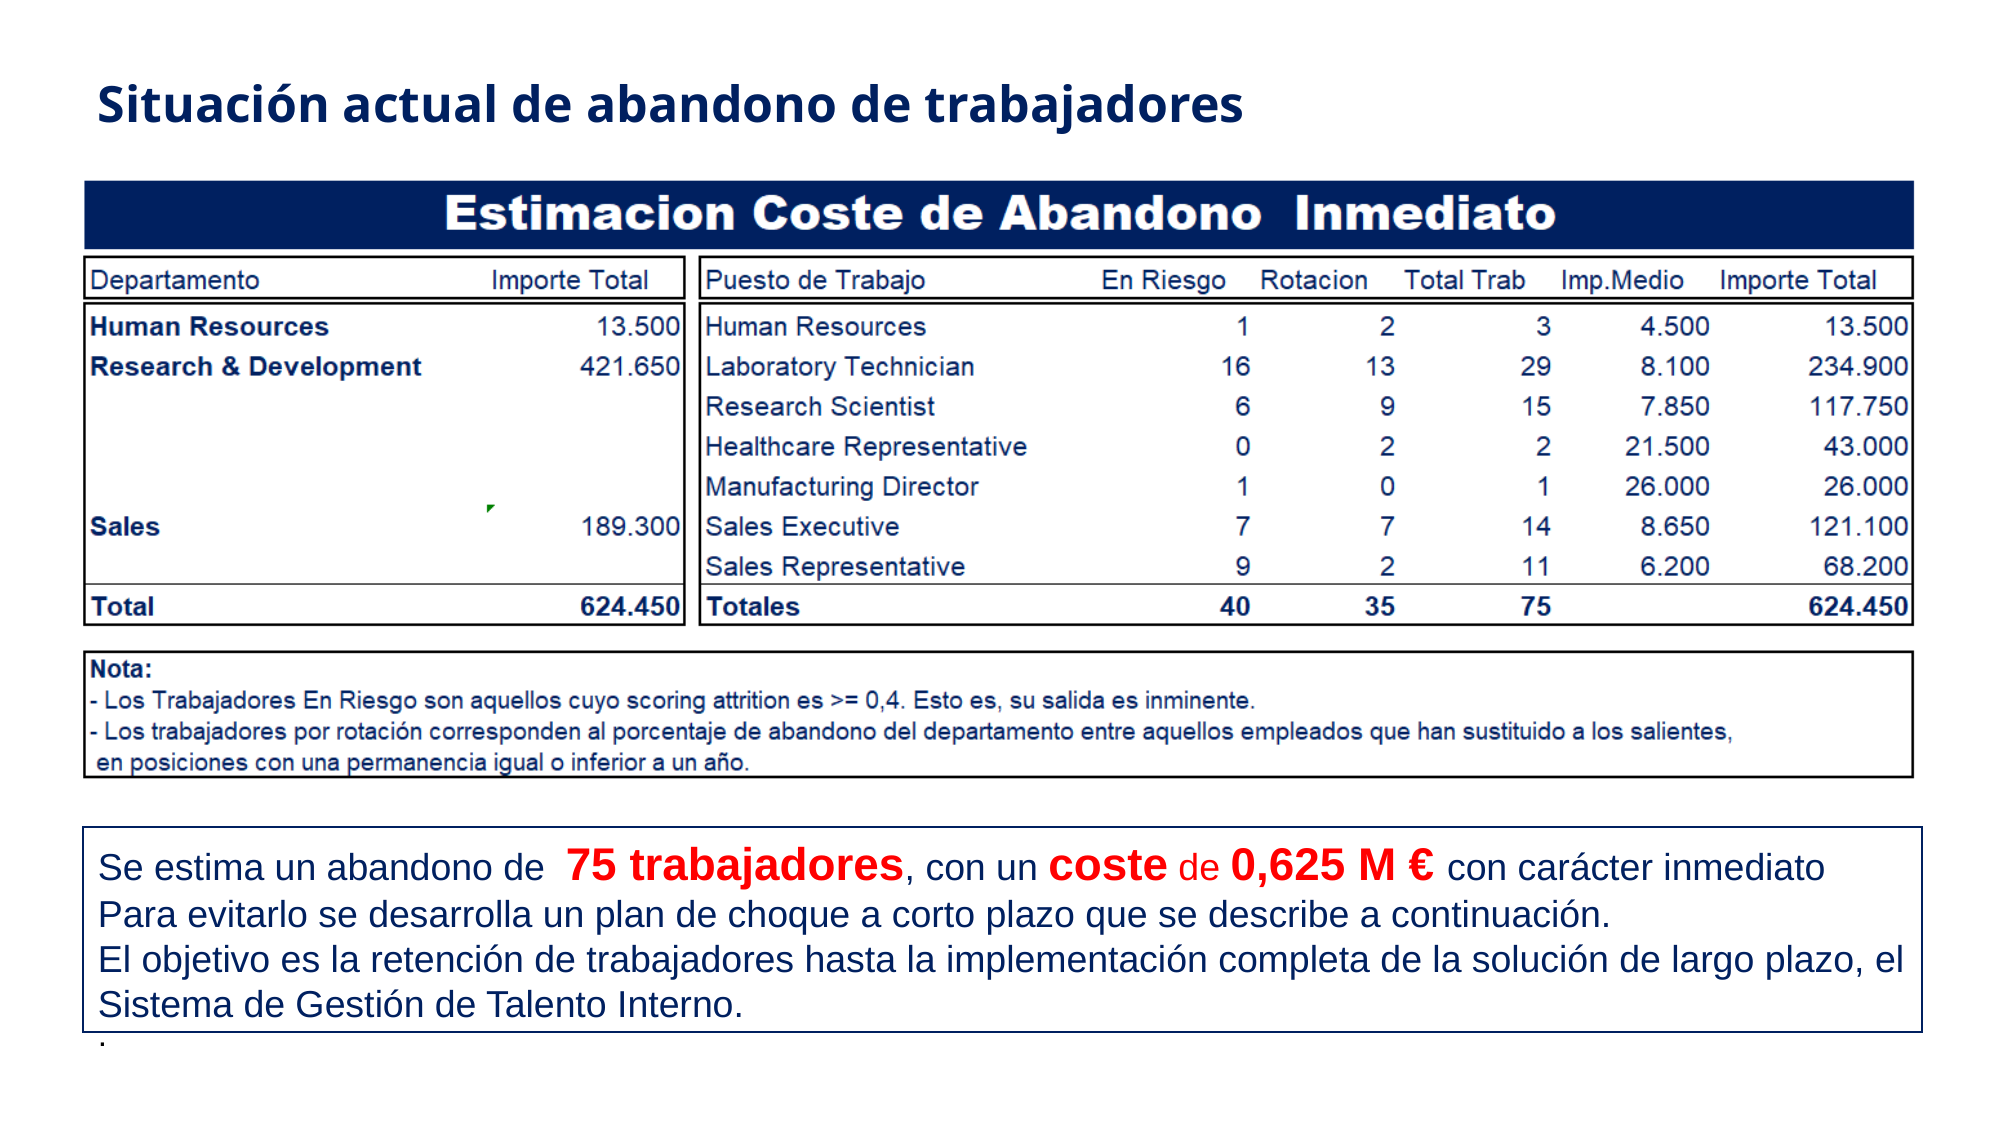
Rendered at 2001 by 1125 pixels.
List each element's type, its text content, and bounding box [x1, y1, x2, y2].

text_box Se estima un abandono de 75 trabajadores, con un coste de 0,625 M € con carácter inmediato Para evitarlo se desarrolla un plan de choque a corto plazo que se describe a continuación. El objetivo es la retención de trabajadores hasta la implementación completa de la solución de largo plazo, el Sistema de Gestión de Talento Interno. [82, 826, 1923, 1033]
picture [82, 177, 1918, 782]
text_box . [82, 1033, 1918, 1061]
title Situación actual de abandono de trabajadores [82, 80, 1918, 133]
